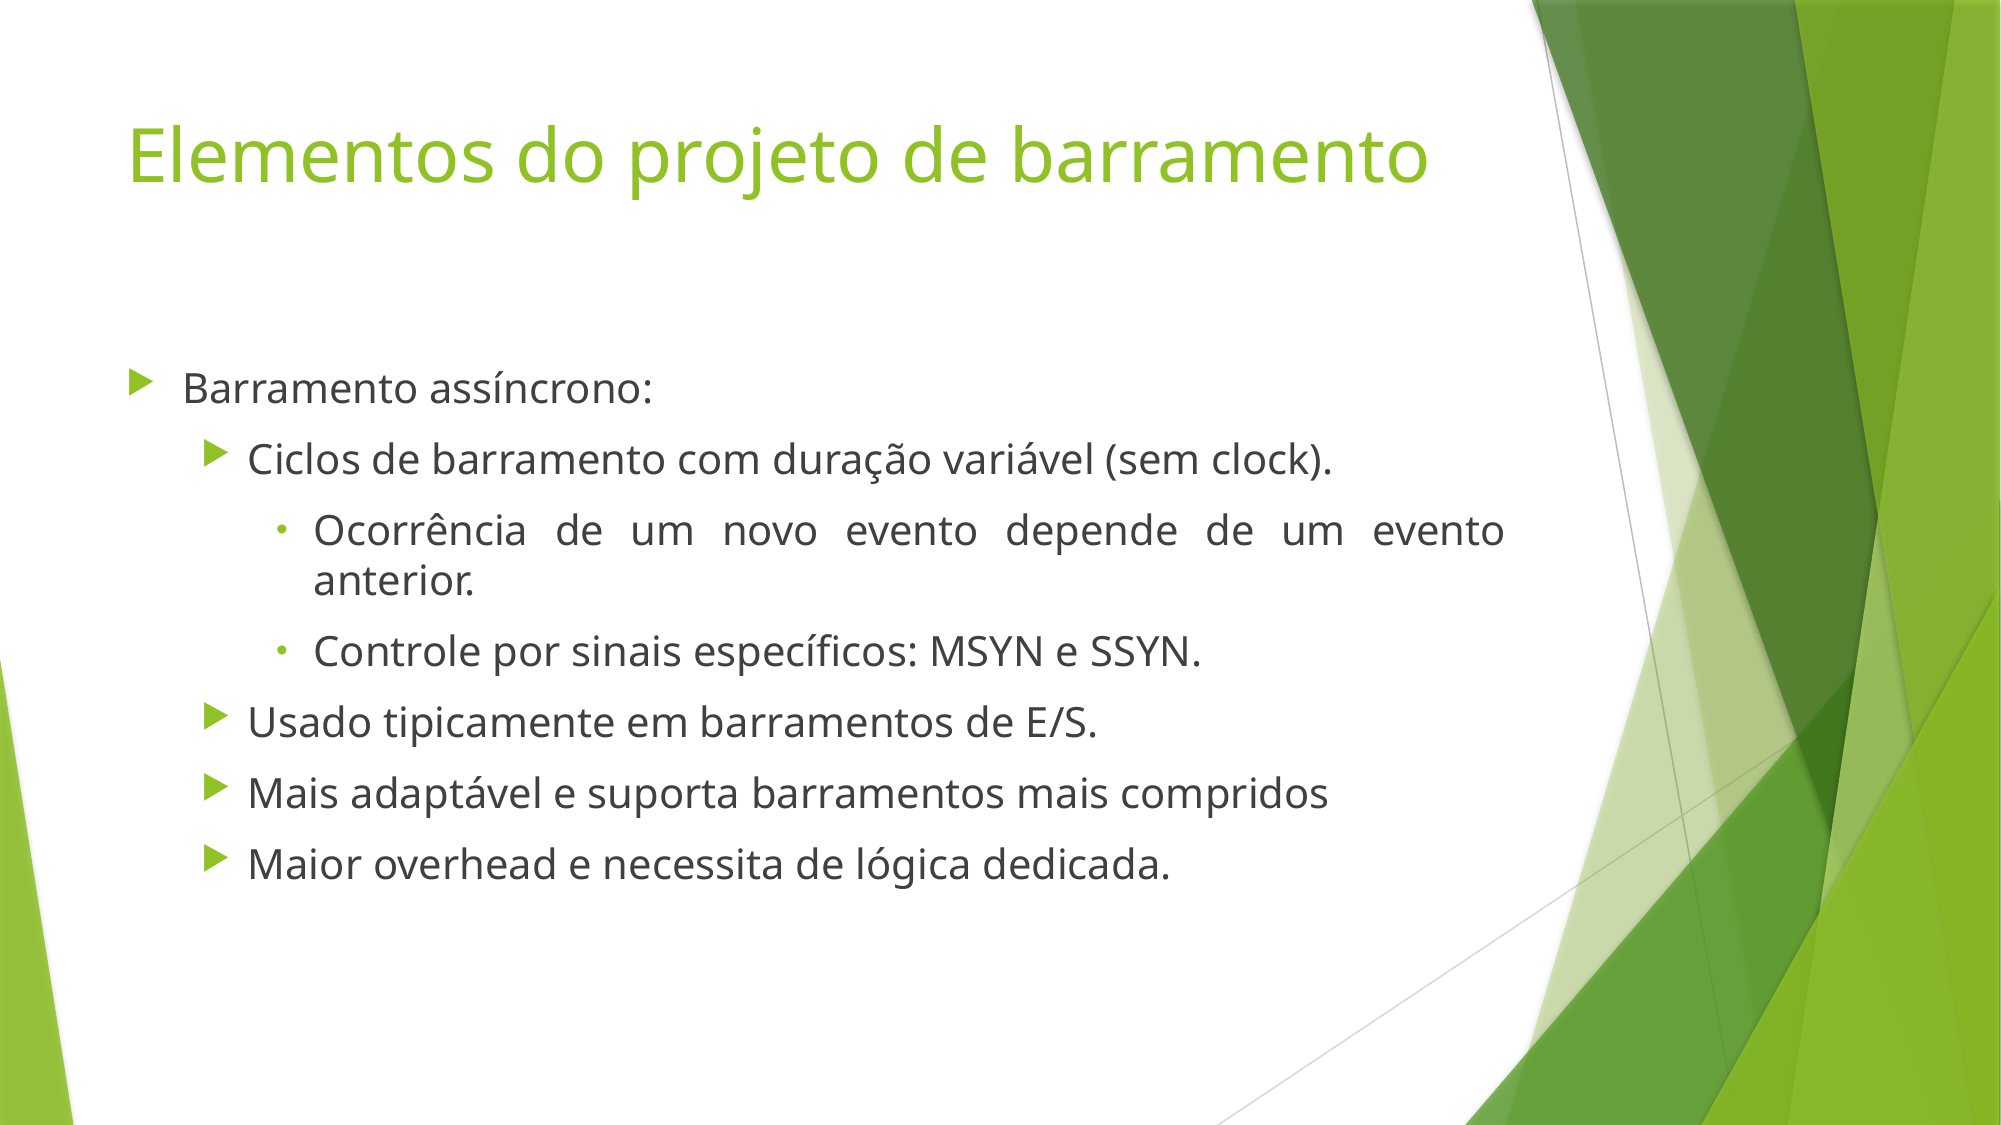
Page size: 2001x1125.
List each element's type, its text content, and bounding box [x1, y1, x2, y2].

title Elementos do projeto de barramento [111, 99, 1522, 317]
list Barramento assíncrono: Ciclos de barramento com duração variável (sem clock). Ocorrência de um novo evento depende de um evento anterior. Controle por sinais específicos: MSYN e SSYN. Usado tipicamente em barramentos de E/S. Mais adaptável e suporta barramentos mais compridos Maior overhead e necessita de lógica dedicada. [111, 354, 1522, 992]
